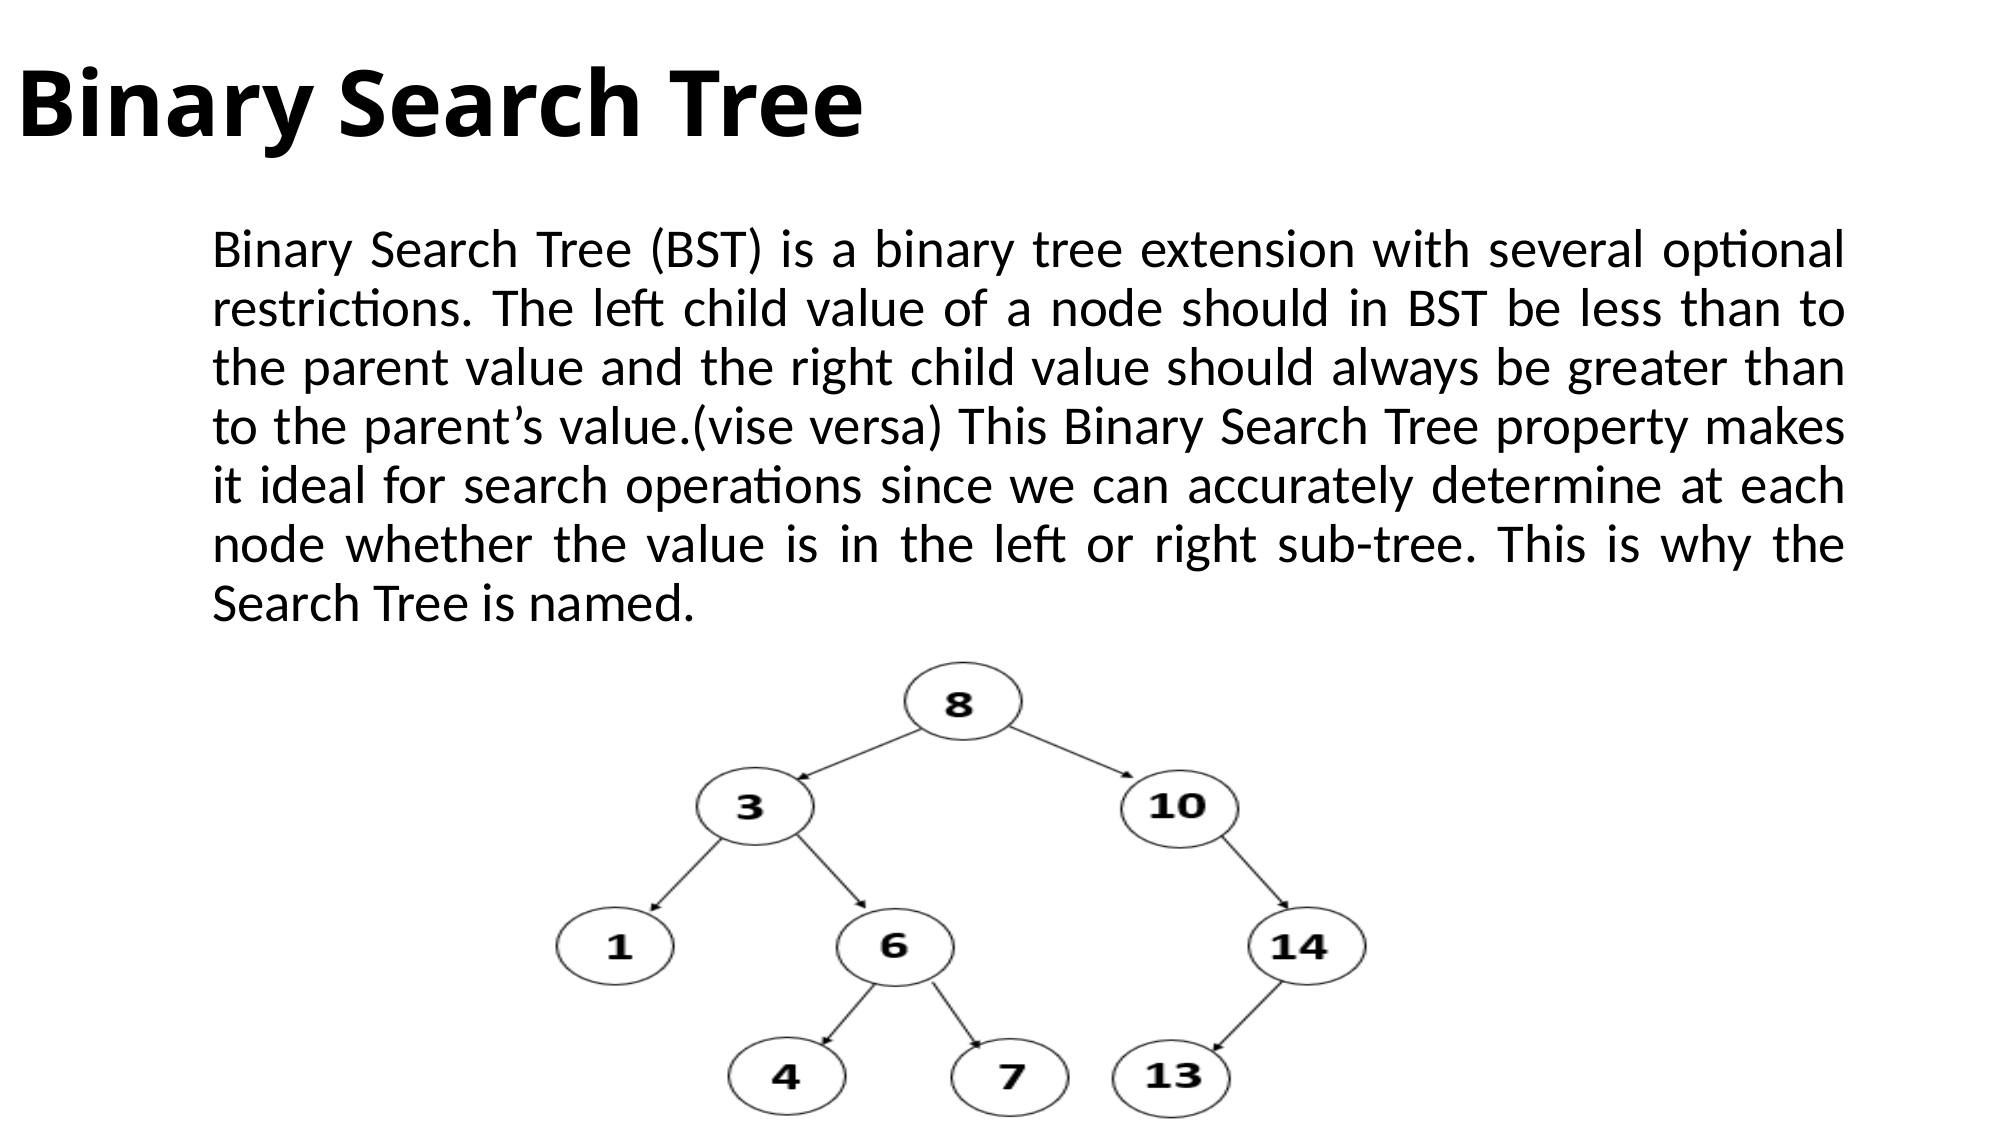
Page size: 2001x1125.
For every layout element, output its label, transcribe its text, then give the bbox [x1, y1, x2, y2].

list Binary Search Tree (BST) is a binary tree extension with several optional restrictions. The left child value of a node should in BST be less than to the parent value and the right child value should always be greater than to the parent’s value.(vise versa) This Binary Search Tree property makes it ideal for search operations since we can accurately determine at each node whether the value is in the left or right sub-tree. This is why the Search Tree is named. [197, 212, 1863, 645]
title Binary Search Tree [0, 0, 1863, 213]
picture [499, 644, 1469, 1125]
